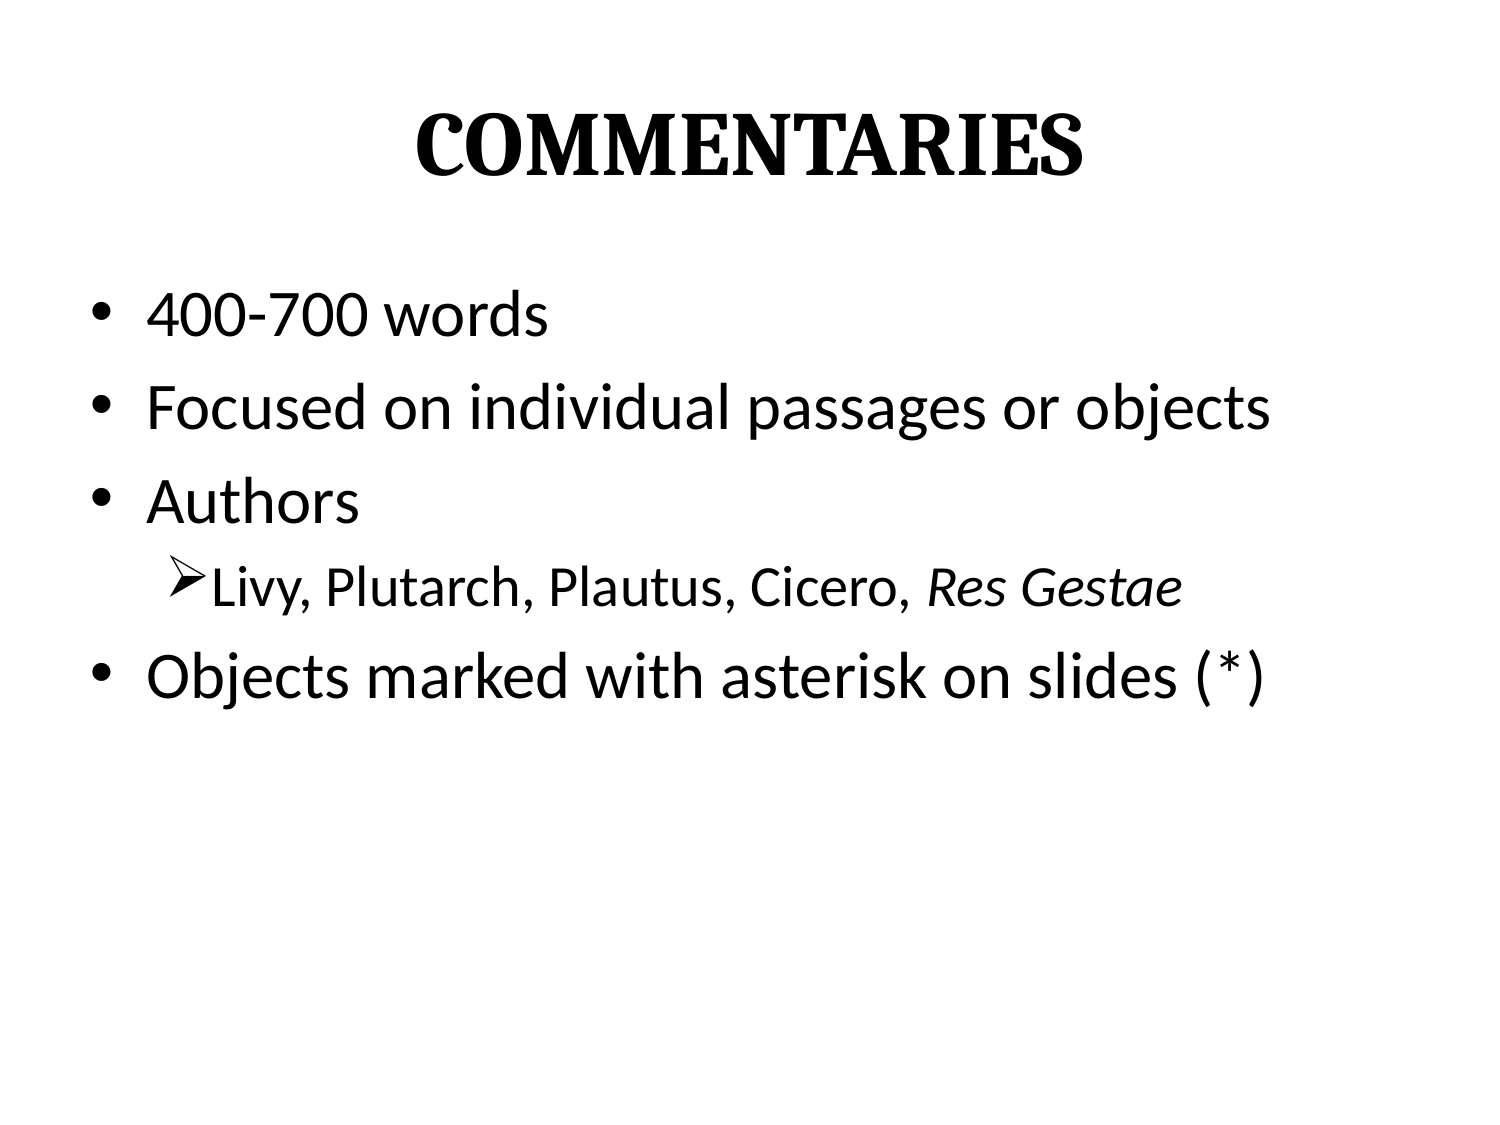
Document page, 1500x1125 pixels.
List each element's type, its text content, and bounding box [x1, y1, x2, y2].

text_box Commentaries [75, 45, 1425, 233]
text_box 400-700 words Focused on individual passages or objects Authors Livy, Plutarch, Plautus, Cicero, Res Gestae Objects marked with asterisk on slides (*) [75, 262, 1425, 1005]
